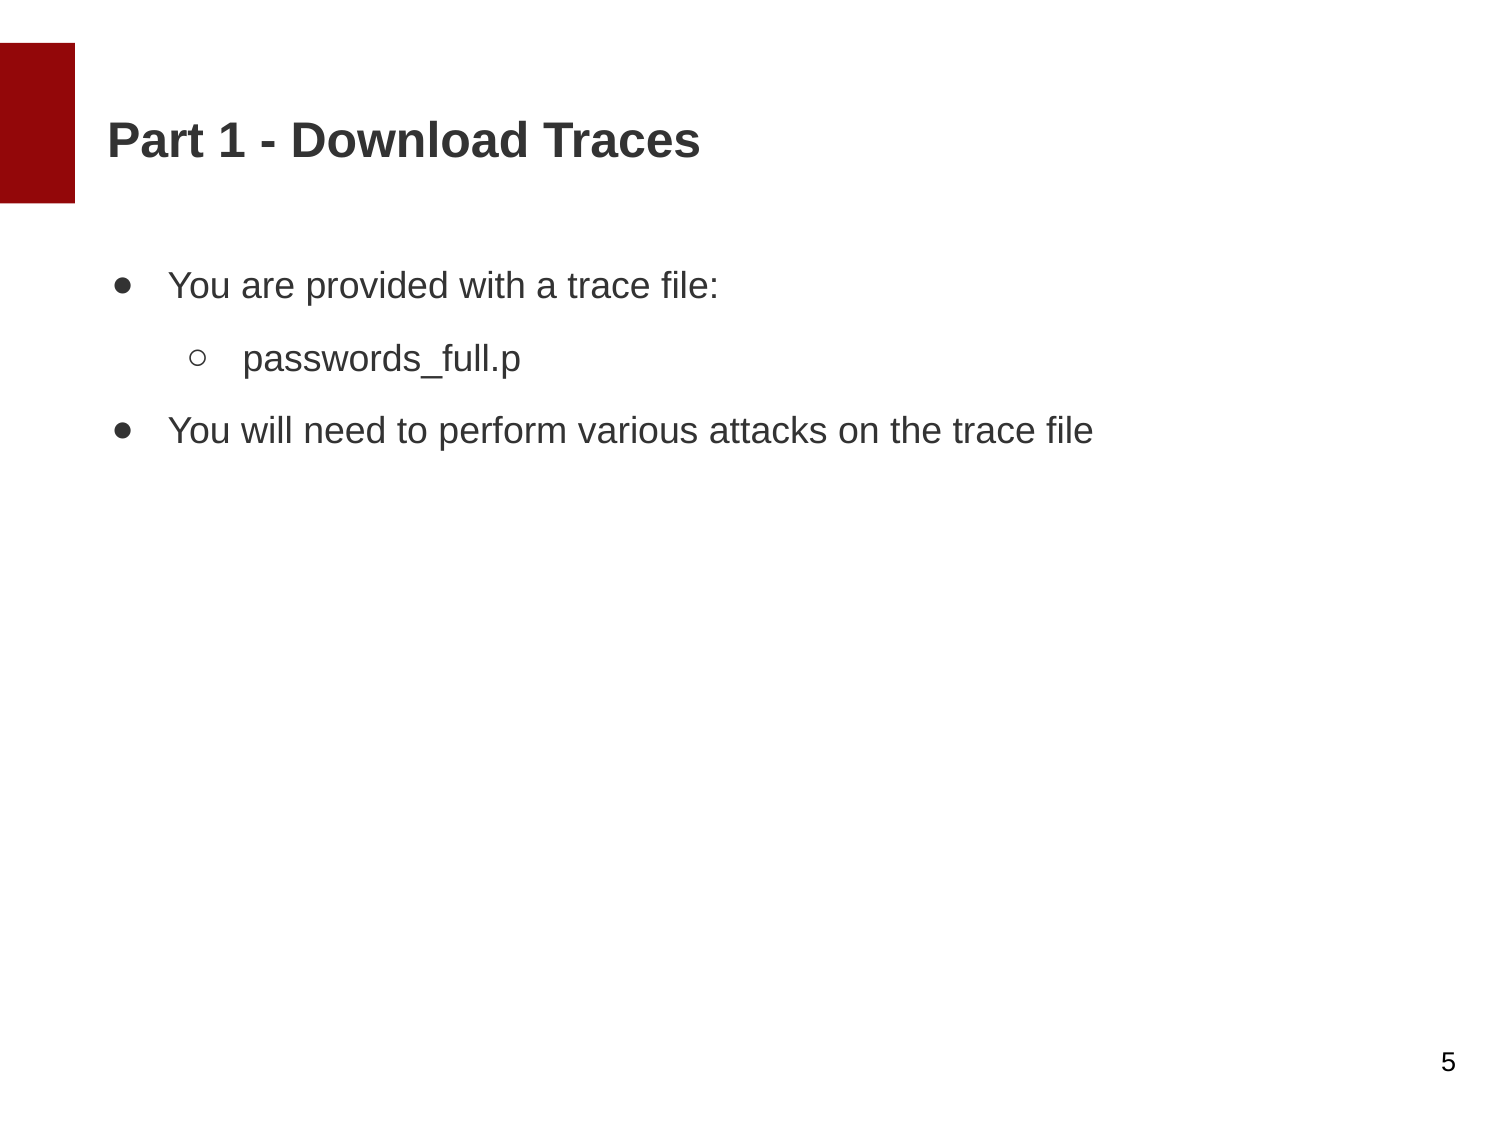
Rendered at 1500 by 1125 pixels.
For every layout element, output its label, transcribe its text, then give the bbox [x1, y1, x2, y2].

text_box You are provided with a trace file: passwords_full.p You will need to perform various attacks on the trace file [109, 259, 1102, 452]
slide_number 5 [1419, 1038, 1465, 1125]
text_box [0, 42, 75, 204]
title Part 1 - Download Traces [105, 105, 799, 296]
